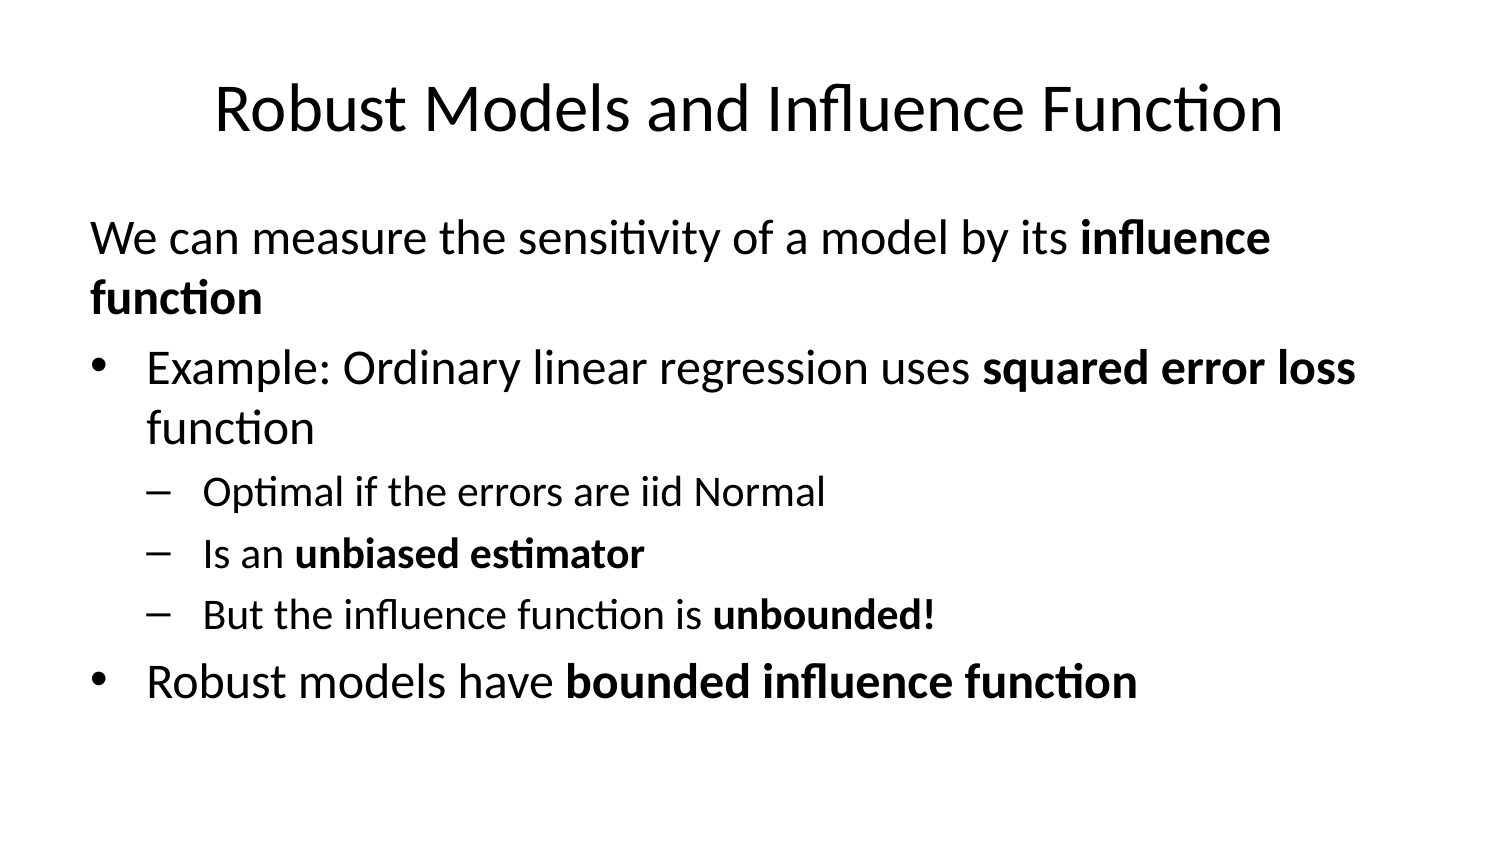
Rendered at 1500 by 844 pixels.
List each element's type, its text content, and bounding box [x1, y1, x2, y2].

title Robust Models and Influence Function [75, 33, 1425, 175]
list We can measure the sensitivity of a model by its influence function Example: Ordinary linear regression uses squared error loss function Optimal if the errors are iid Normal Is an unbiased estimator But the influence function is unbounded! Robust models have bounded influence function [75, 196, 1425, 754]
